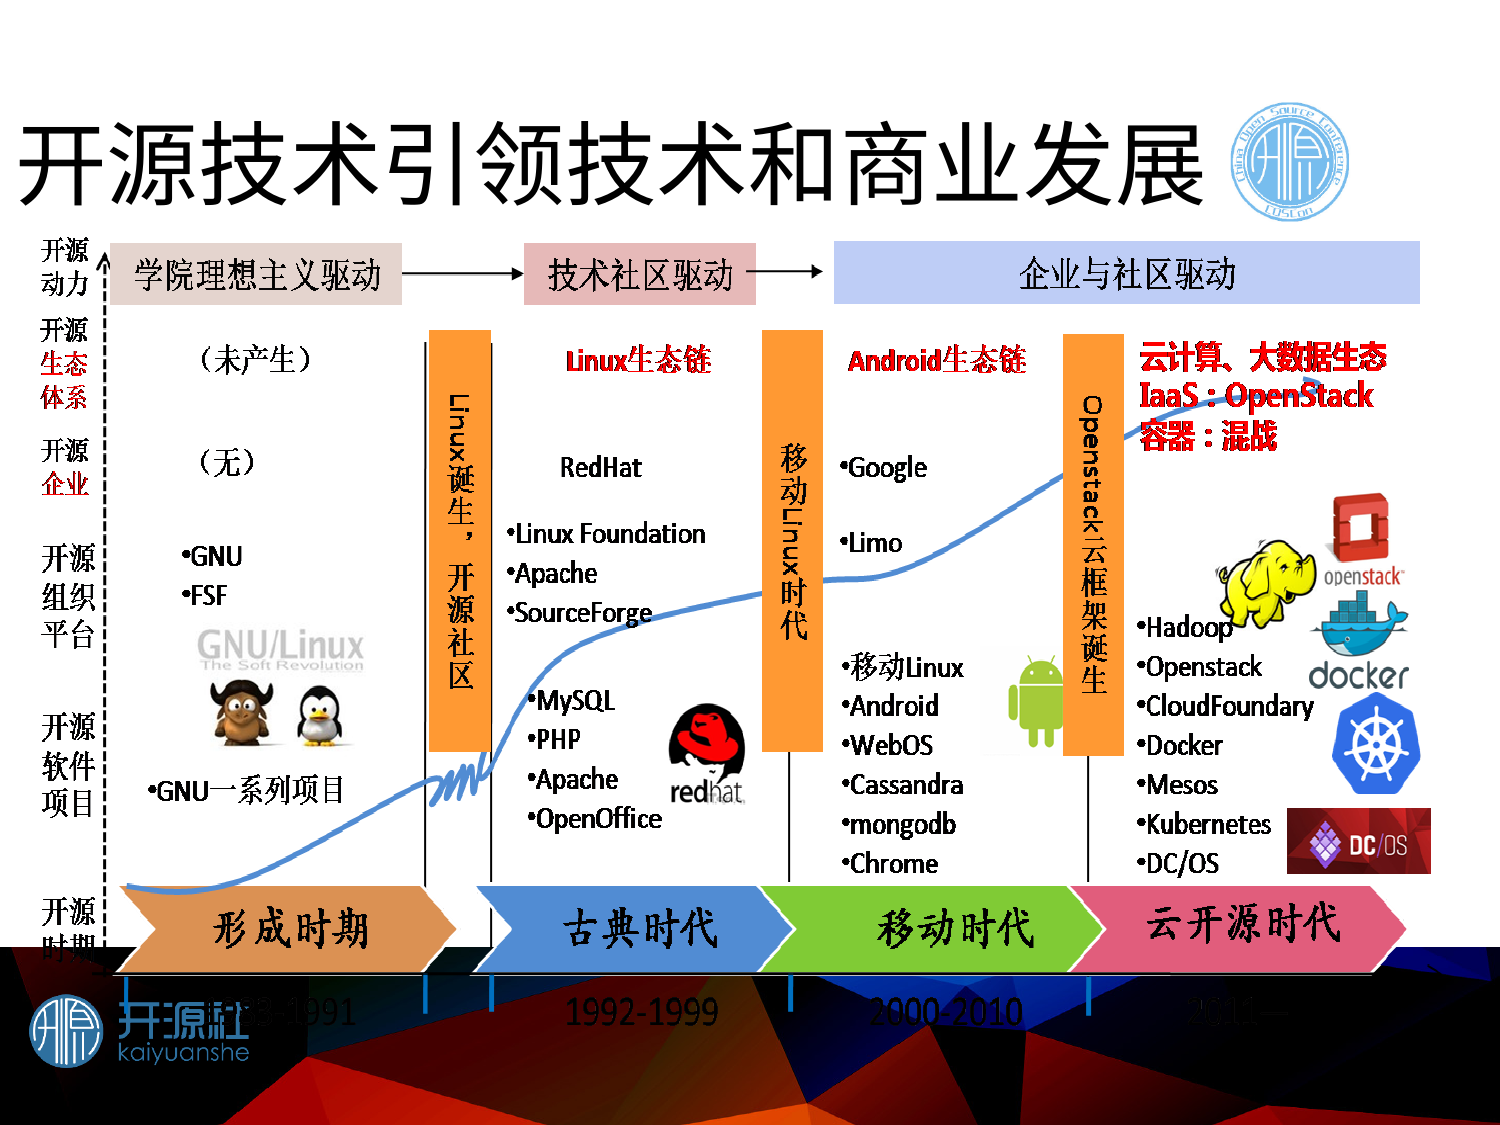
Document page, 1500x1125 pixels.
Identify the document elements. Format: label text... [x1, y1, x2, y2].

title 开源技术引领技术和商业发展 [0, 59, 1294, 278]
picture [0, 81, 1500, 1125]
